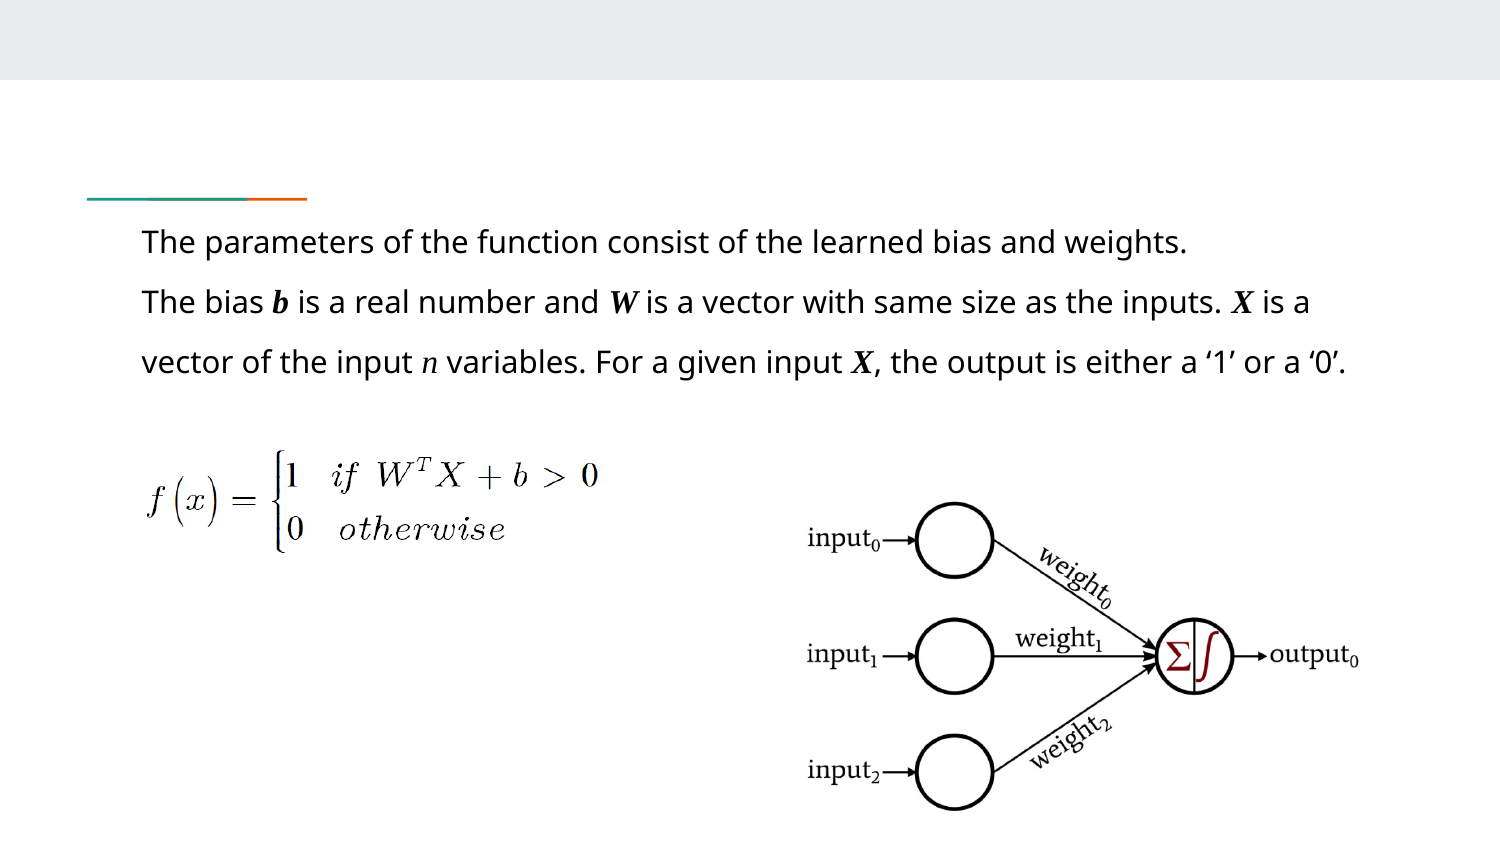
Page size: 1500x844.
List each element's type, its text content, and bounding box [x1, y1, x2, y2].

list The parameters of the function consist of the learned bias and weights. The bias b is a real number and W is a vector with same size as the inputs. X is a vector of the input n variables. For a given input X, the output is either a ‘1’ or a ‘0’. [126, 188, 1424, 825]
picture [798, 489, 1364, 819]
picture [138, 441, 613, 563]
